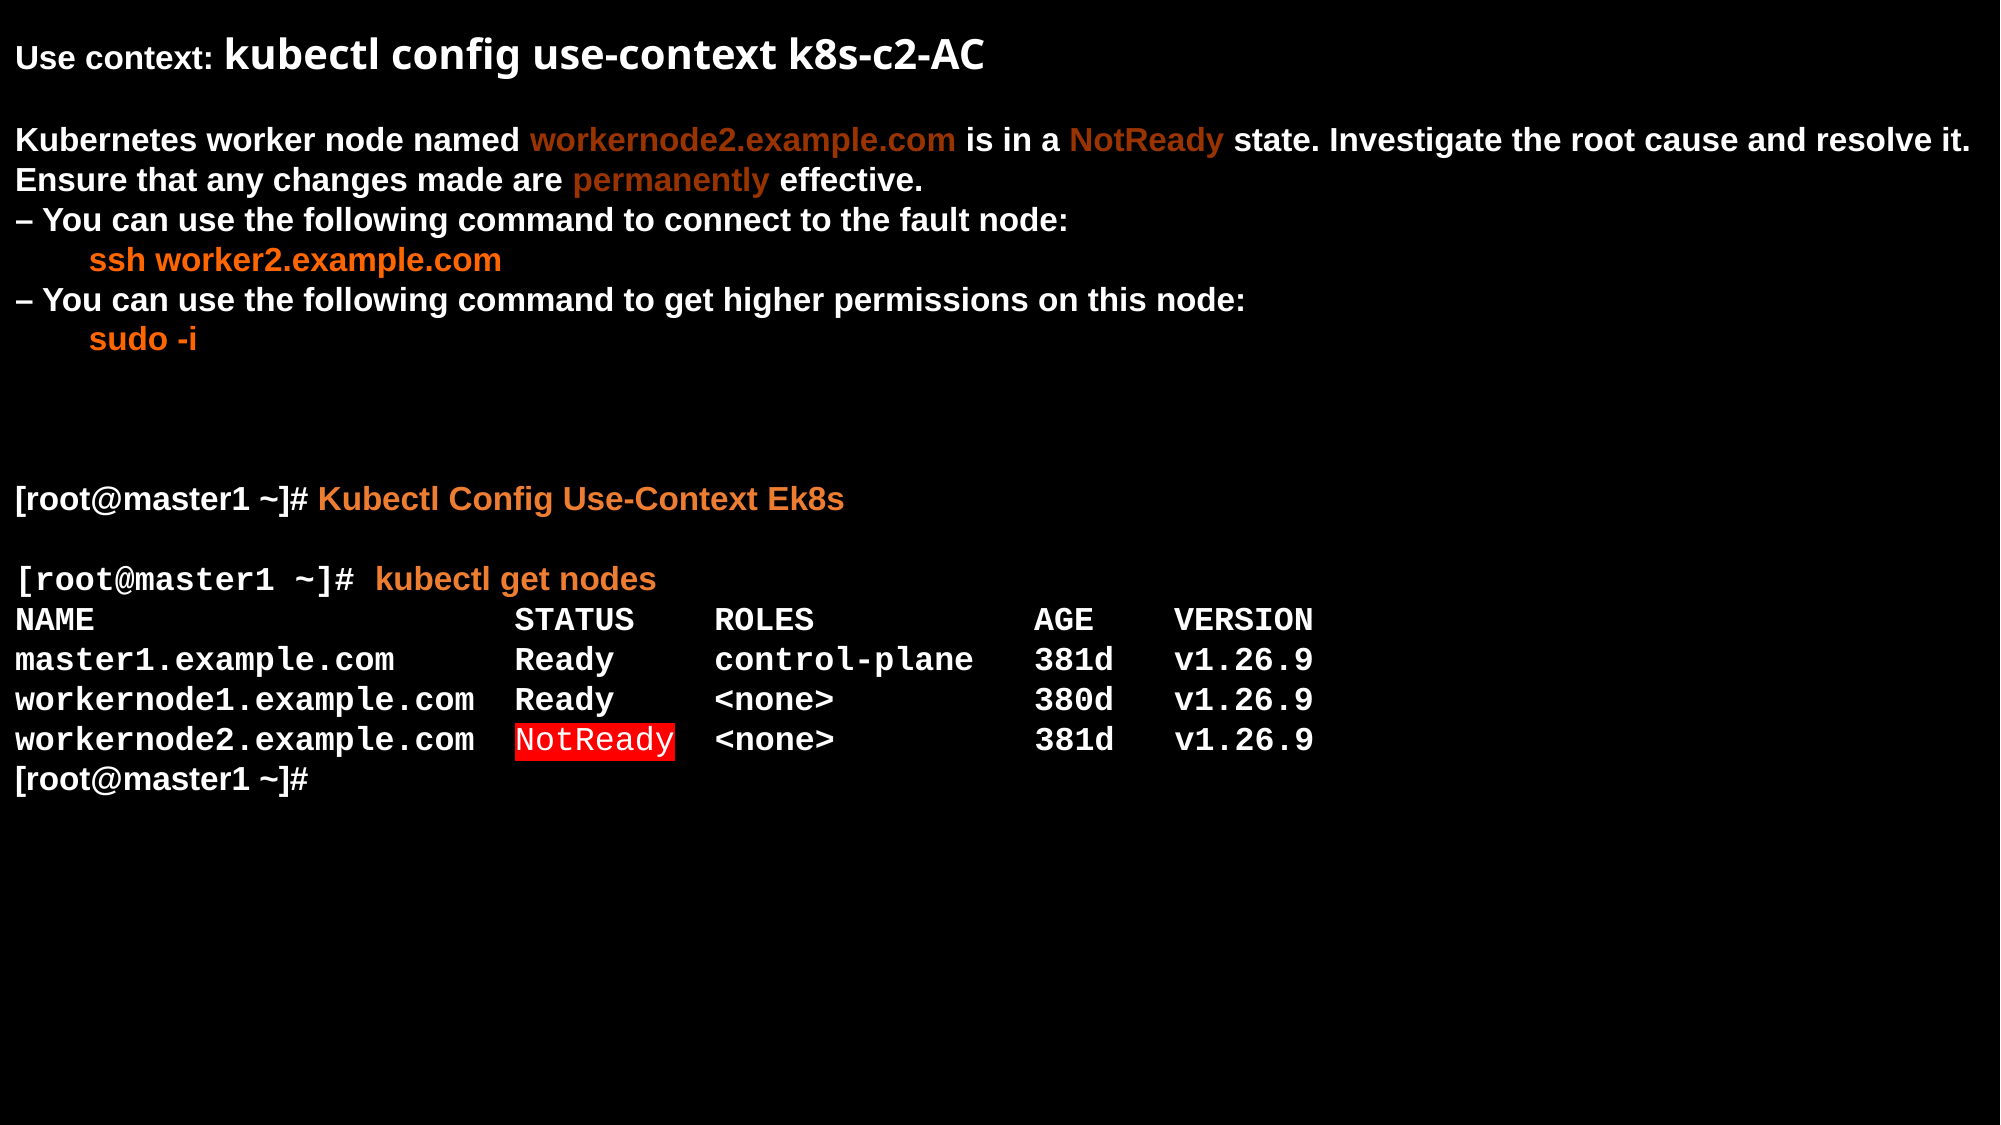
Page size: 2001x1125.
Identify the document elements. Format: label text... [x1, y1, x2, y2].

text_box Use context: kubectl config use-context k8s-c2-AC Kubernetes worker node named workernode2.example.com is in a NotReady state. Investigate the root cause and resolve it. Ensure that any changes made are permanently effective. – You can use the following command to connect to the fault node: ssh worker2.example.com – You can use the following command to get higher permissions on this node: sudo -i [root@master1 ~]# Kubectl Config Use-Context Ek8s [root@master1 ~]# kubectl get nodes NAME STATUS ROLES AGE VERSION master1.example.com Ready control-plane 381d v1.26.9 workernode1.example.com Ready <none> 380d v1.26.9 workernode2.example.com NotReady <none> 381d v1.26.9 [root@master1 ~]# [0, 20, 2000, 805]
